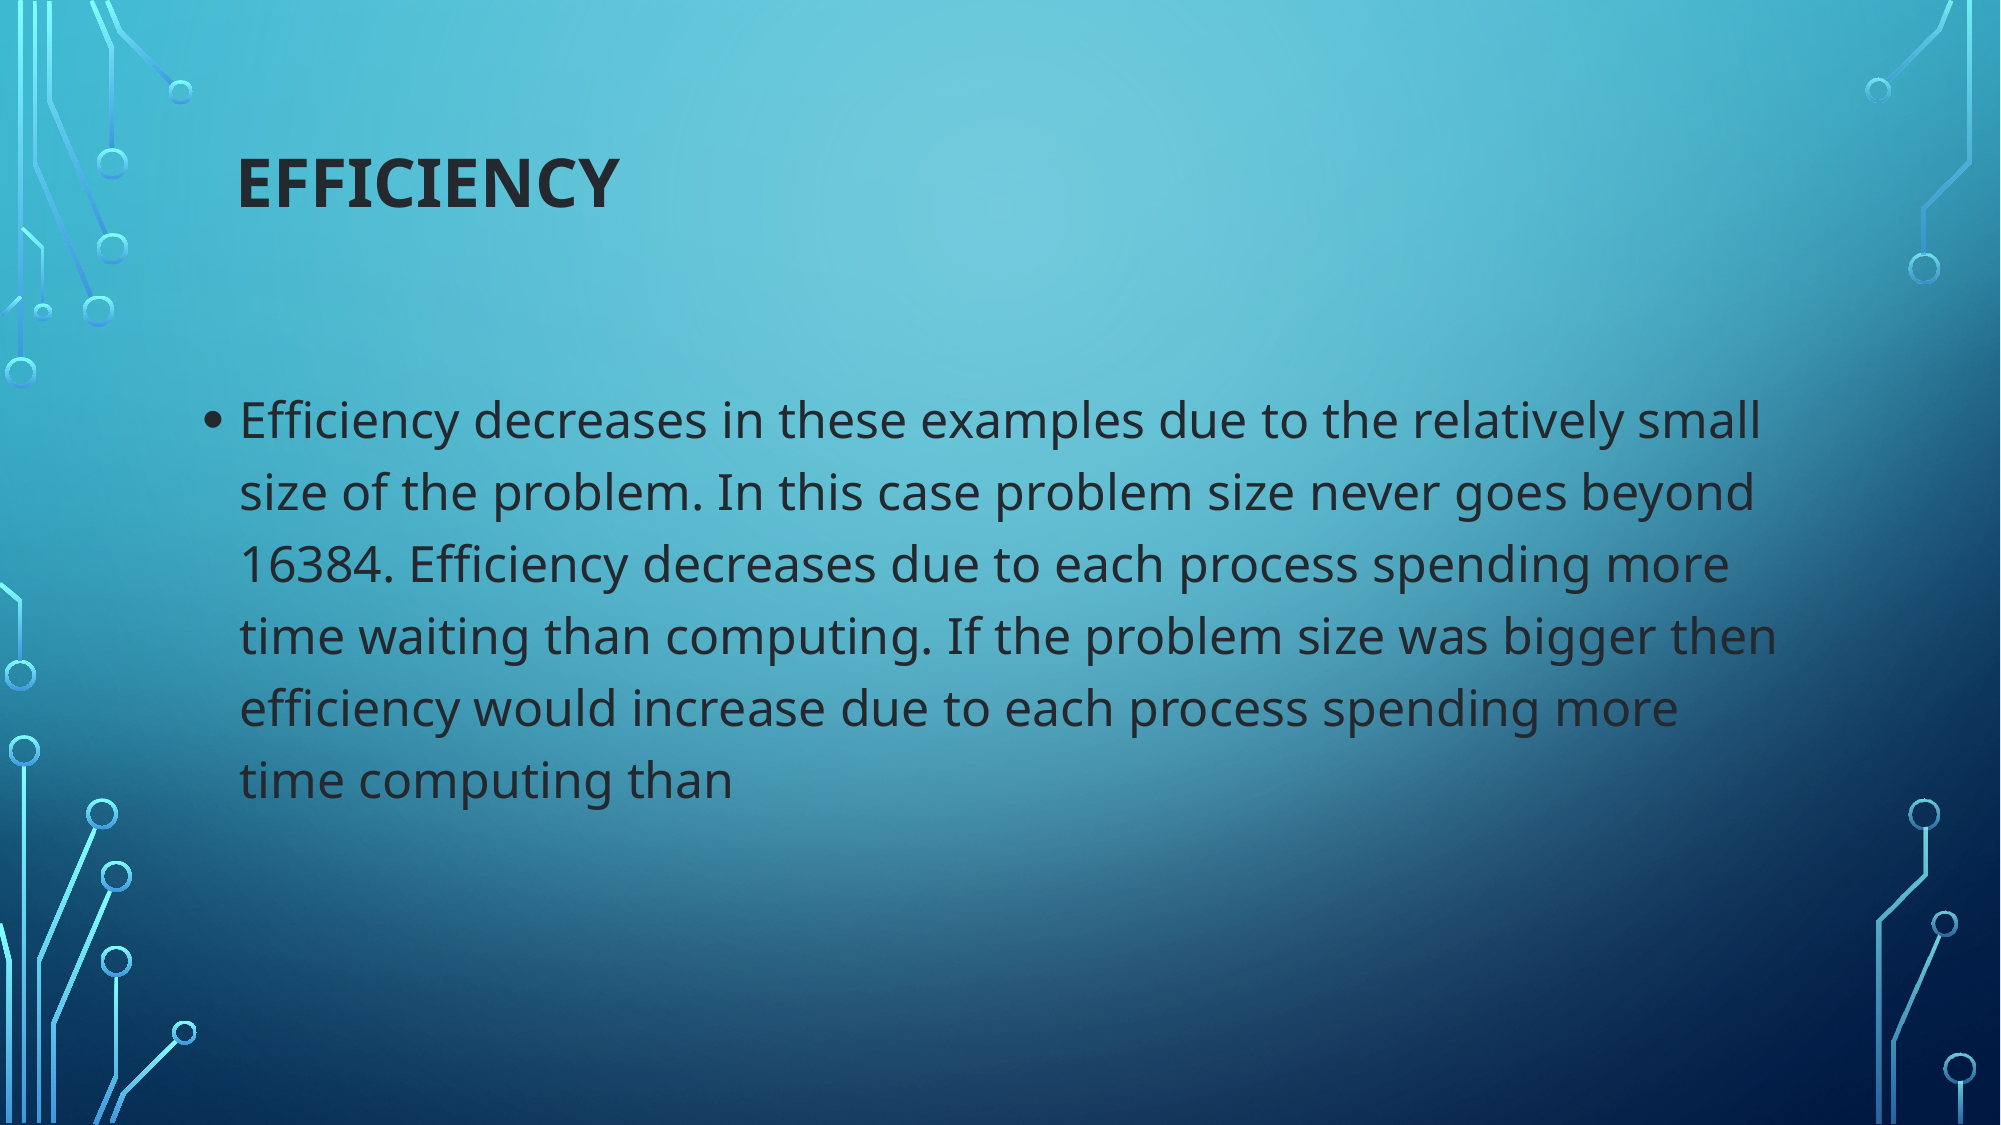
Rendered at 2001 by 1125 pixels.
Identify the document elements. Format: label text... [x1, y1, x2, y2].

list Efficiency decreases in these examples due to the relatively small size of the problem. In this case problem size never goes beyond 16384. Efficiency decreases due to each process spending more time waiting than computing. If the problem size was bigger then efficiency would increase due to each process spending more time computing than [187, 369, 1813, 950]
title Efficiency [220, 141, 1846, 384]
